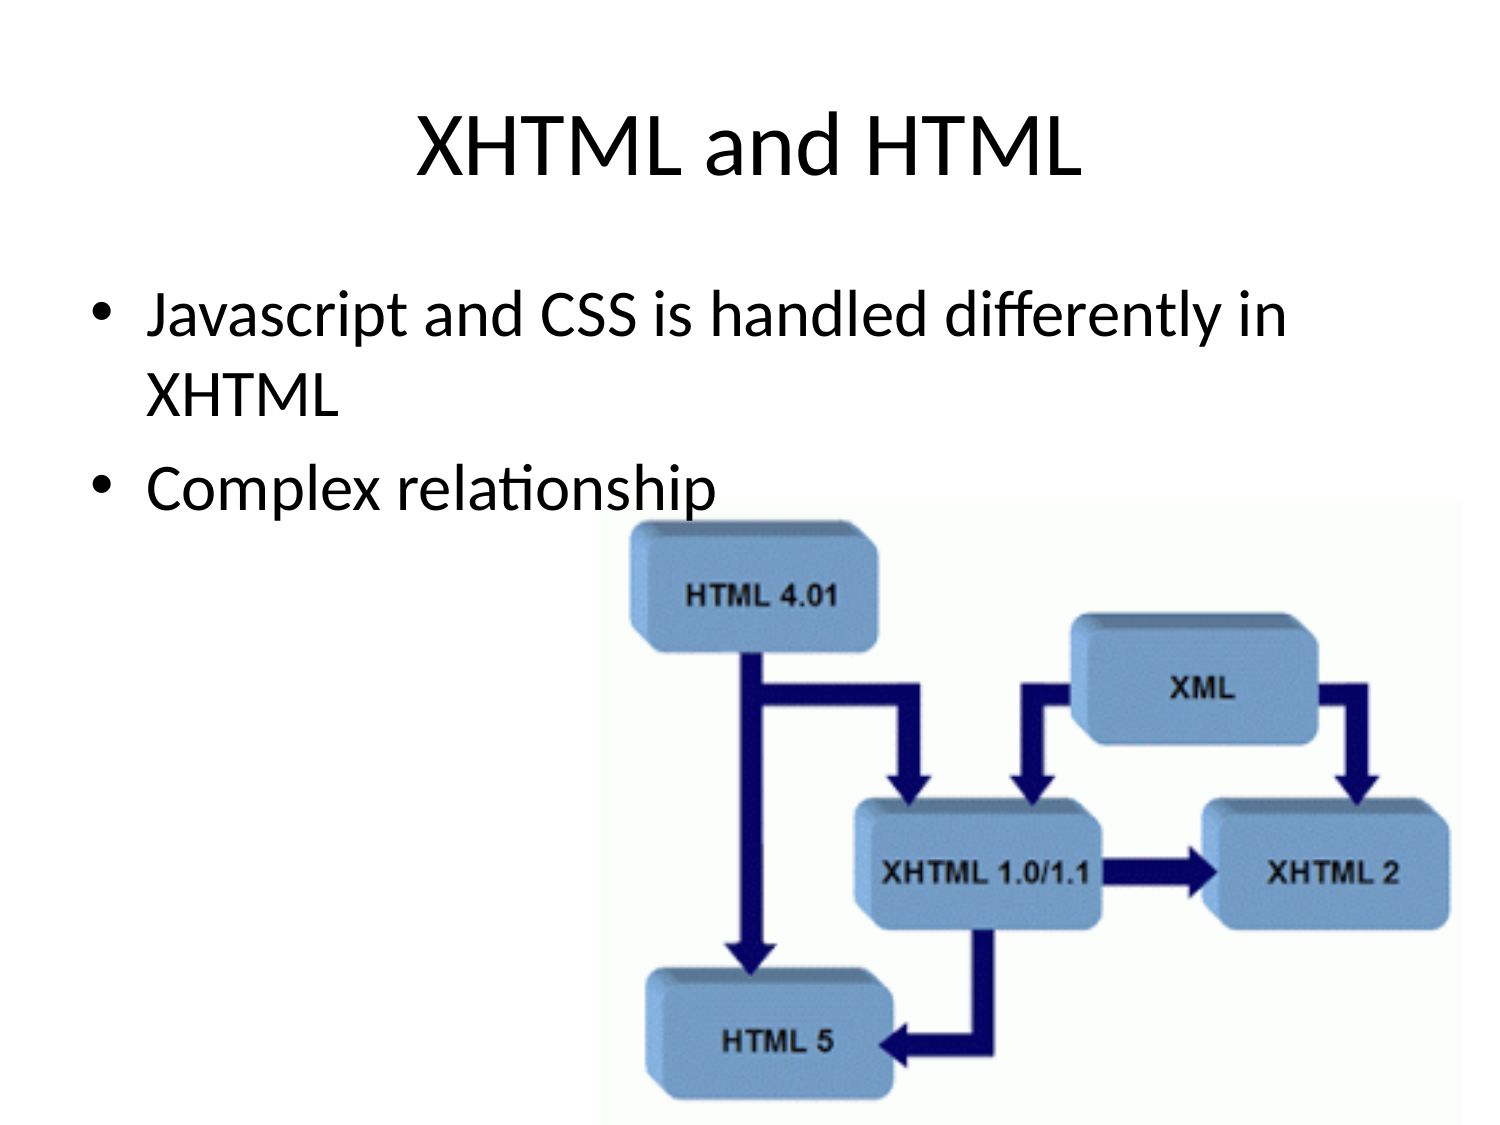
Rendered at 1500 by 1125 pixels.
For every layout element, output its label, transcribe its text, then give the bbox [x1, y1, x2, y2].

title XHTML and HTML [75, 45, 1425, 233]
picture [599, 499, 1463, 1125]
list Javascript and CSS is handled differently in XHTML Complex relationship [75, 262, 1425, 1005]
